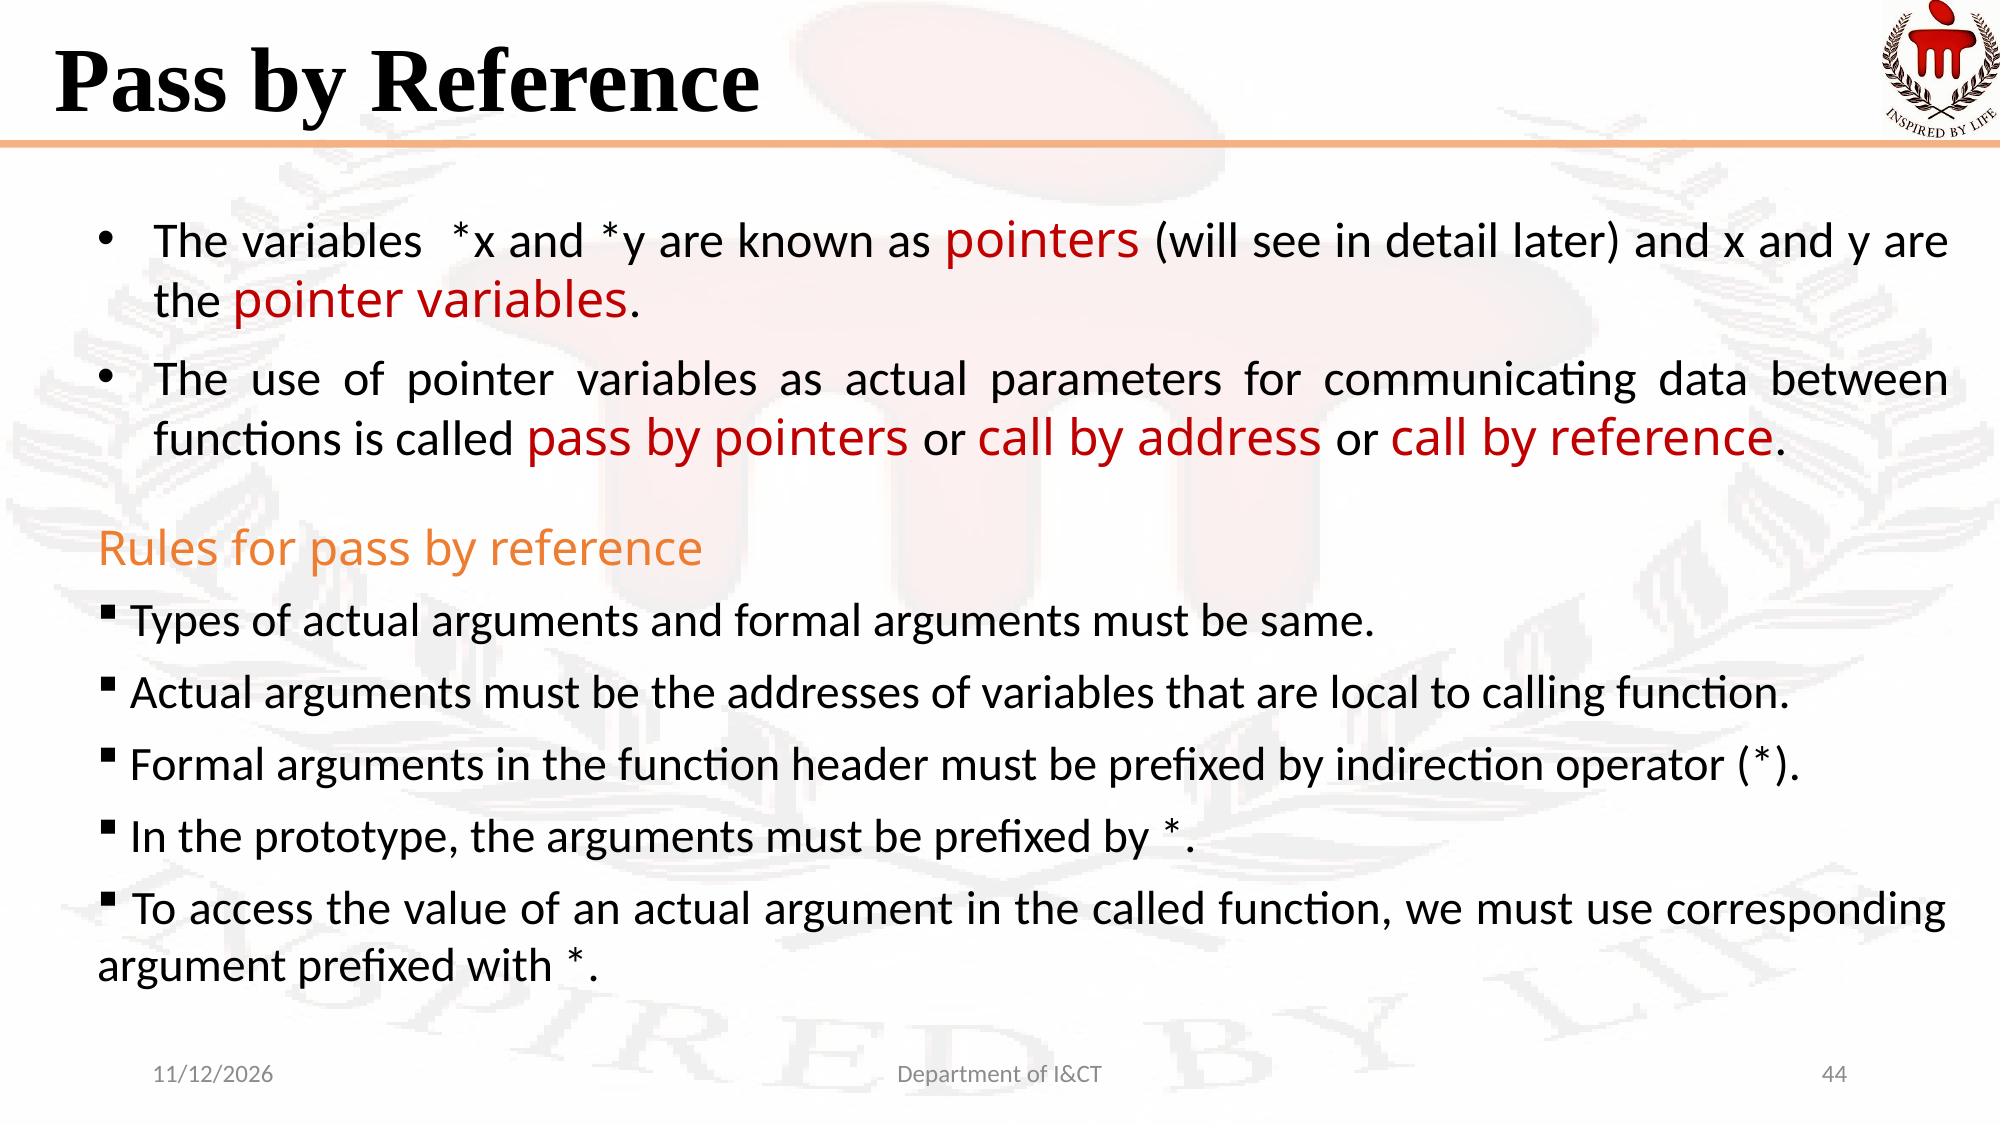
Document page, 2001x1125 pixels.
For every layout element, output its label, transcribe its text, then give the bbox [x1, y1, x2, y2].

footer Department of I&CT [662, 1042, 1338, 1103]
picture [1882, 0, 2000, 140]
title Pass by Reference [39, 22, 1863, 141]
text_box The variables *x and *y are known as pointers (will see in detail later) and x and y are the pointer variables. The use of pointer variables as actual parameters for communicating data between functions is called pass by pointers or call by address or call by reference. Rules for pass by reference Types of actual arguments and formal arguments must be same. Actual arguments must be the addresses of variables that are local to calling function. Formal arguments in the function header must be prefixed by indirection operator (*). In the prototype, the arguments must be prefixed by *. To access the value of an actual argument in the called function, we must use corresponding argument prefixed with *. [82, 199, 1965, 999]
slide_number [137, 1042, 588, 1103]
slide_number 44 [1412, 1042, 1863, 1103]
